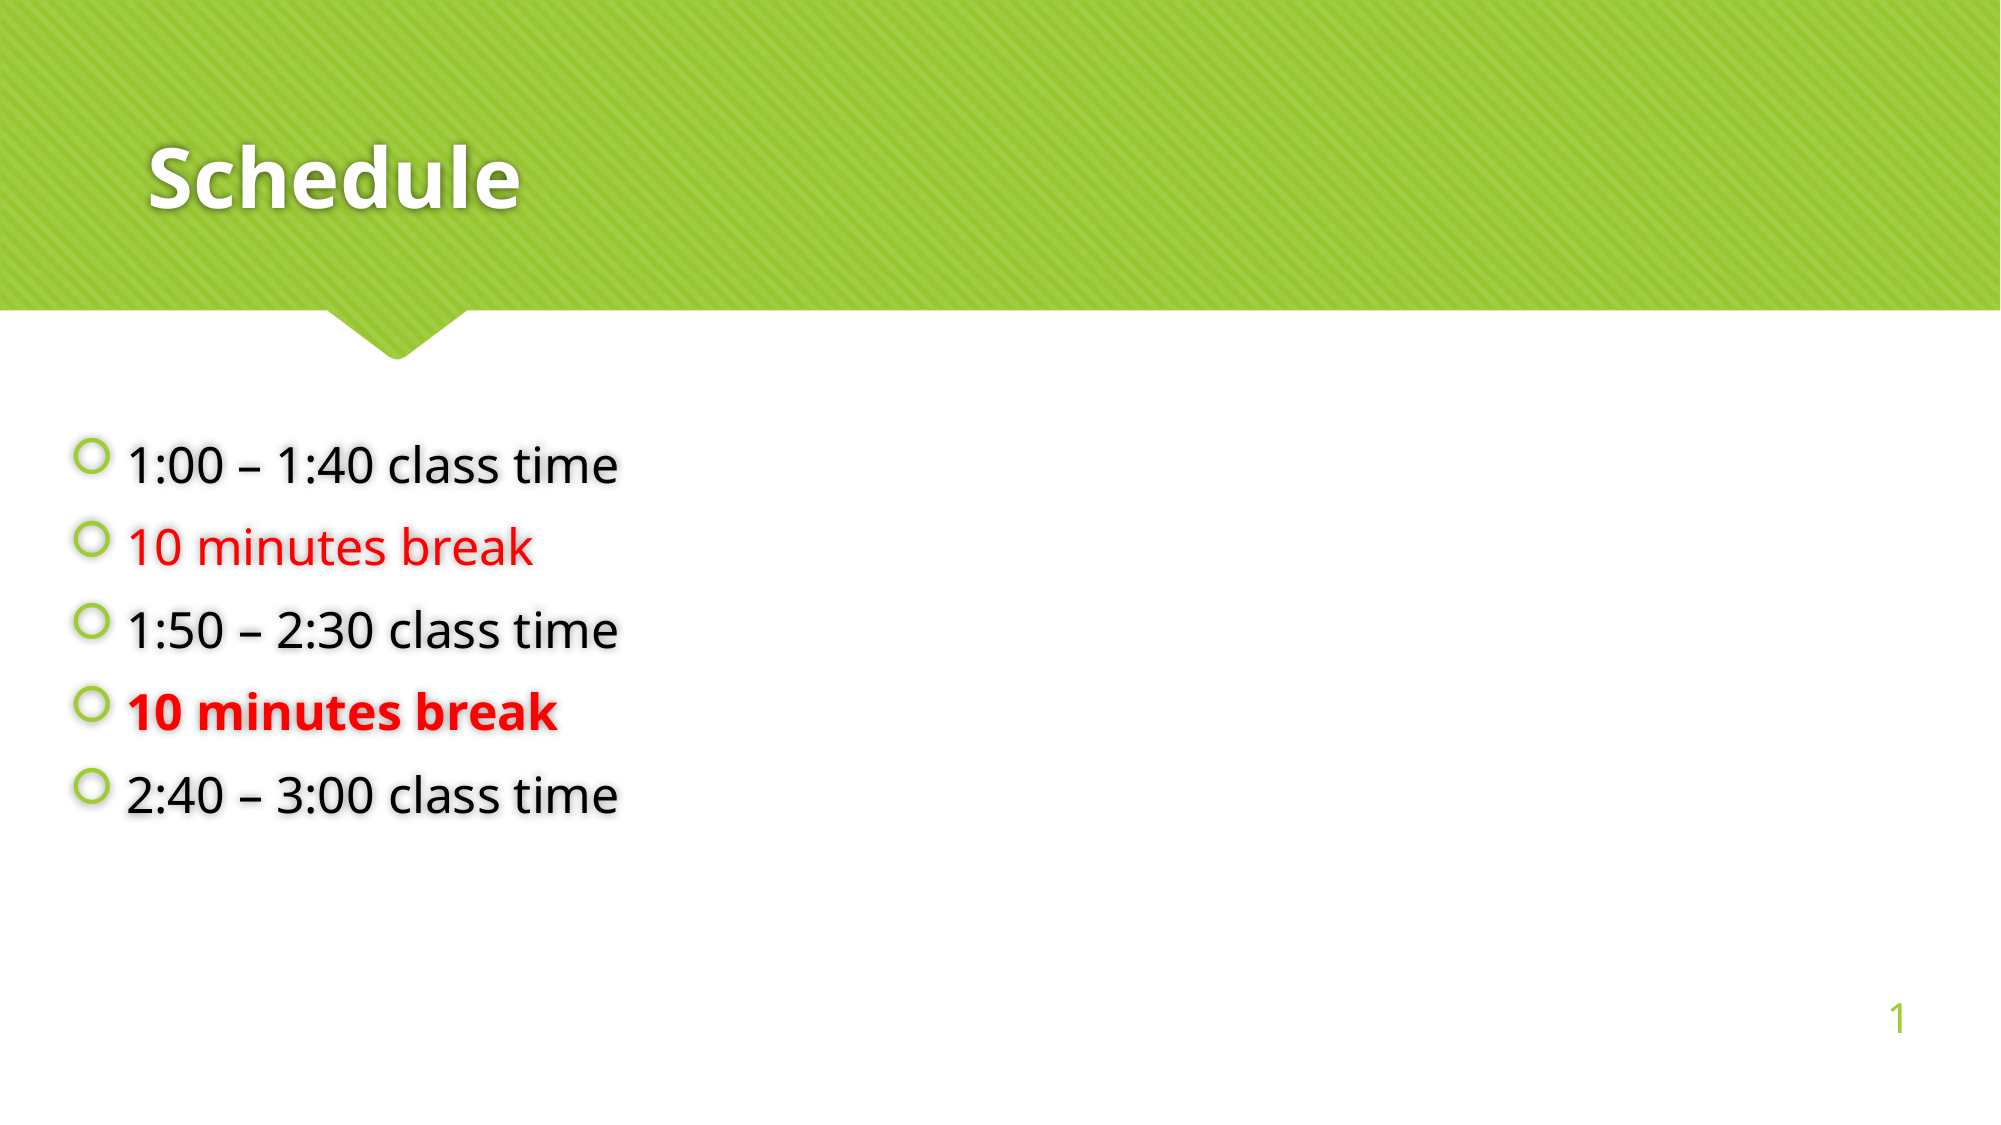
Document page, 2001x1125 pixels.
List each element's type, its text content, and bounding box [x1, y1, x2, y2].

title Schedule [132, 73, 1868, 233]
slide_number 1 [1751, 970, 1926, 1051]
text_box 1:00 – 1:40 class time 10 minutes break 1:50 – 2:30 class time 10 minutes break 2:40 – 3:00 class time [54, 388, 1787, 868]
